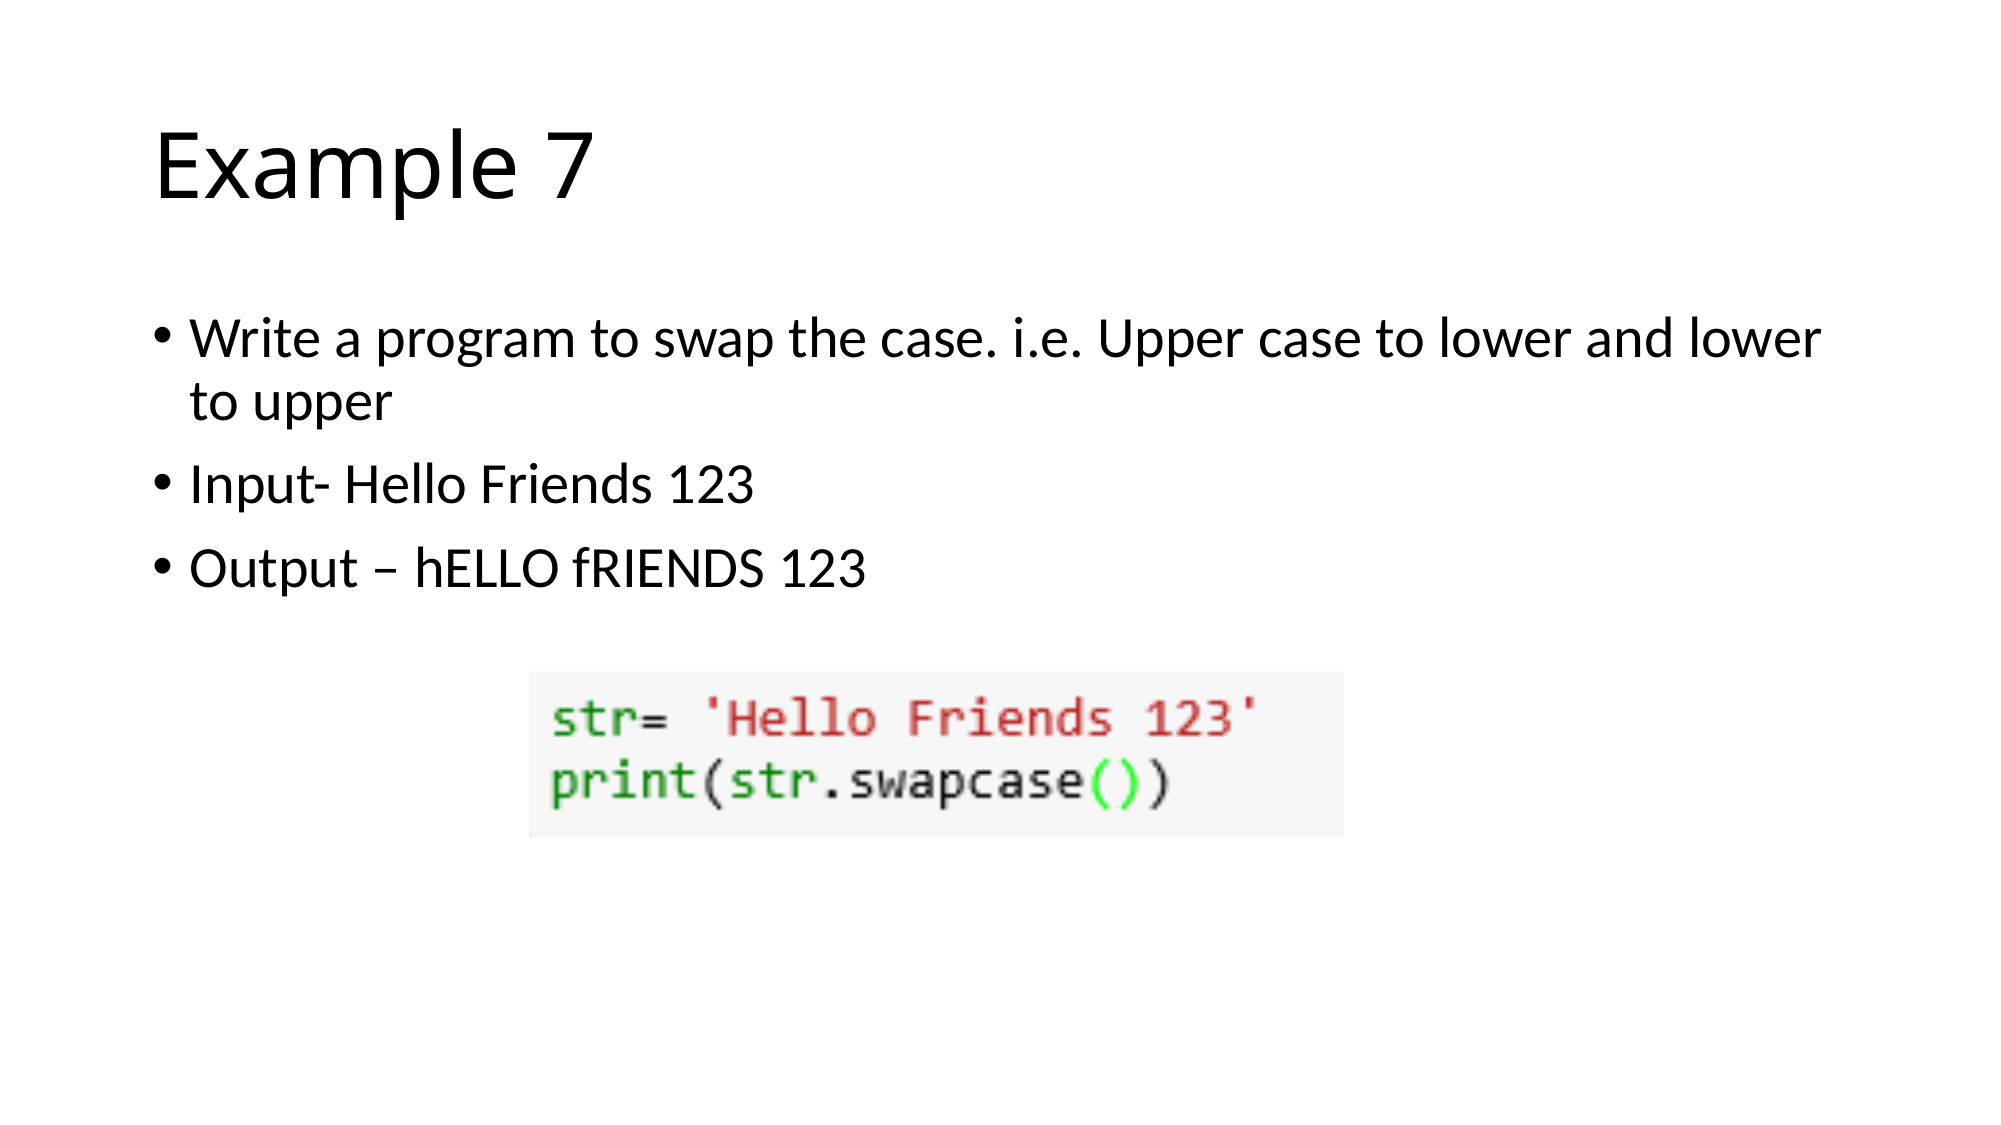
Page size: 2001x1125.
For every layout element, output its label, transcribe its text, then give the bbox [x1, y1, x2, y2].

picture [528, 671, 1344, 838]
title Example 7 [137, 59, 1863, 278]
list Write a program to swap the case. i.e. Upper case to lower and lower to upper Input- Hello Friends 123 Output – hELLO fRIENDS 123 [137, 299, 1863, 1014]
